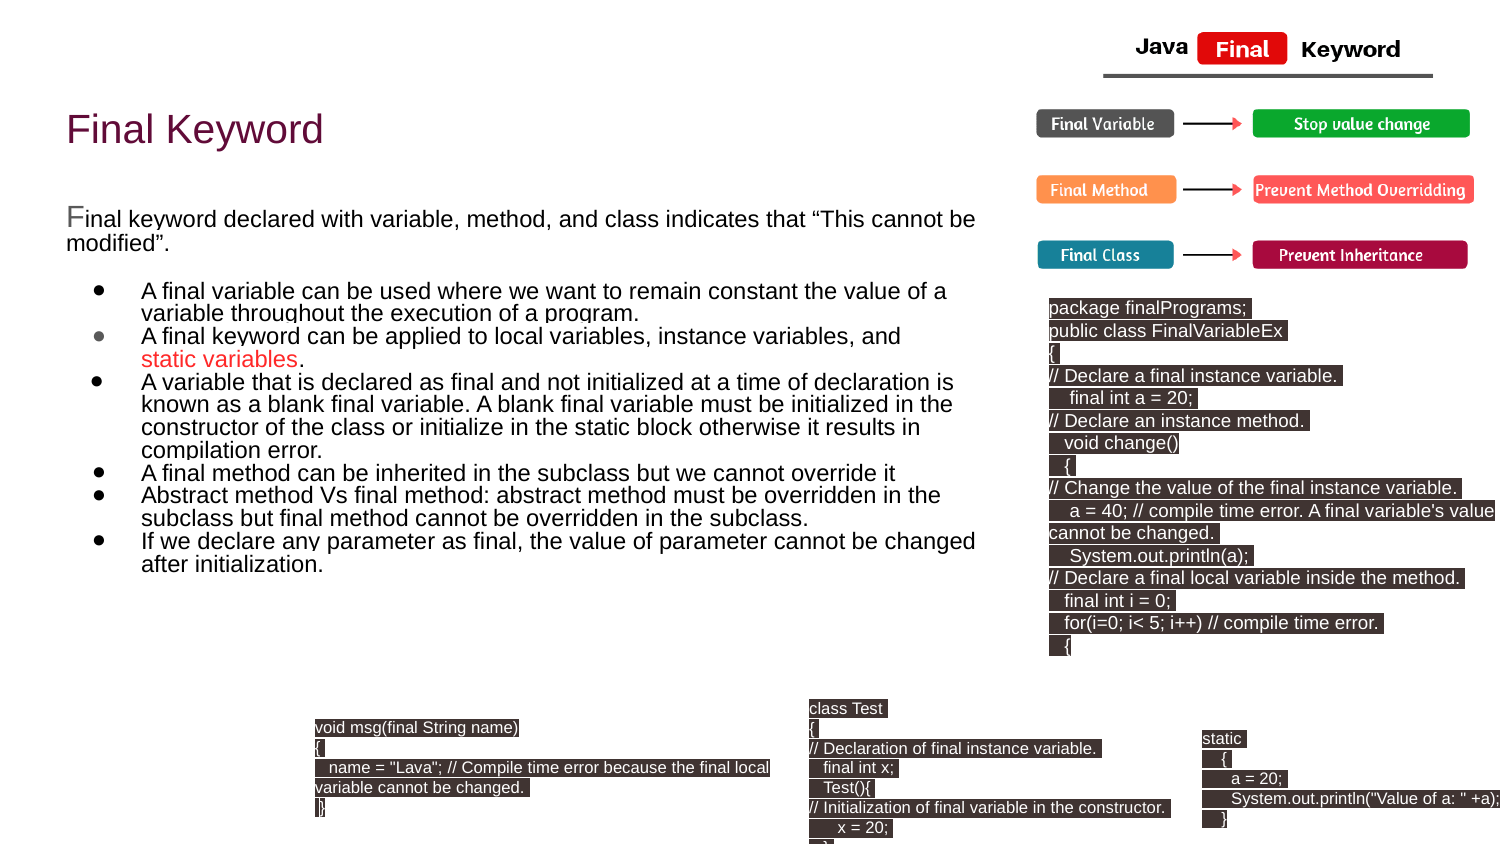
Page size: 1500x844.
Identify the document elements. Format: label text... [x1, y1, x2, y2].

text_box package finalPrograms; public class FinalVariableEx { // Declare a final instance variable. final int a = 20; // Declare an instance method. void change() { // Change the value of the final instance variable. a = 40; // compile time error. A final variable's value cannot be changed. System.out.println(a); // Declare a final local variable inside the method. final int i = 0; for(i=0; i< 5; i++) // compile time error. { [1033, 281, 1500, 694]
text_box class Test { // Declaration of final instance variable. final int x; Test(){ // Initialization of final variable in the constructor. x = 20; } } [794, 682, 1287, 844]
text_box static { a = 20; System.out.println("Value of a: " +a); } [1187, 713, 1500, 843]
text_box void msg(final String name) { name = "Lava"; // Compile time error because the final local variable cannot be changed. } [299, 701, 792, 832]
picture [1025, 25, 1474, 286]
title Final Keyword [51, 72, 1020, 167]
list Final keyword declared with variable, method, and class indicates that “This cannot be modified”. A final variable can be used where we want to remain constant the value of a variable throughout the execution of a program. A final keyword can be applied to local variables, instance variables, and static variables. A variable that is declared as final and not initialized at a time of declaration is known as a blank final variable. A blank final variable must be initialized in the constructor of the class or initialize in the static block otherwise it results in compilation error. A final method can be inherited in the subclass but we cannot override it Abstract method Vs final method: abstract method must be overridden in the subclass but final method cannot be overridden in the subclass. If we declare any parameter as final, the value of parameter cannot be changed after initialization. [51, 189, 1021, 750]
